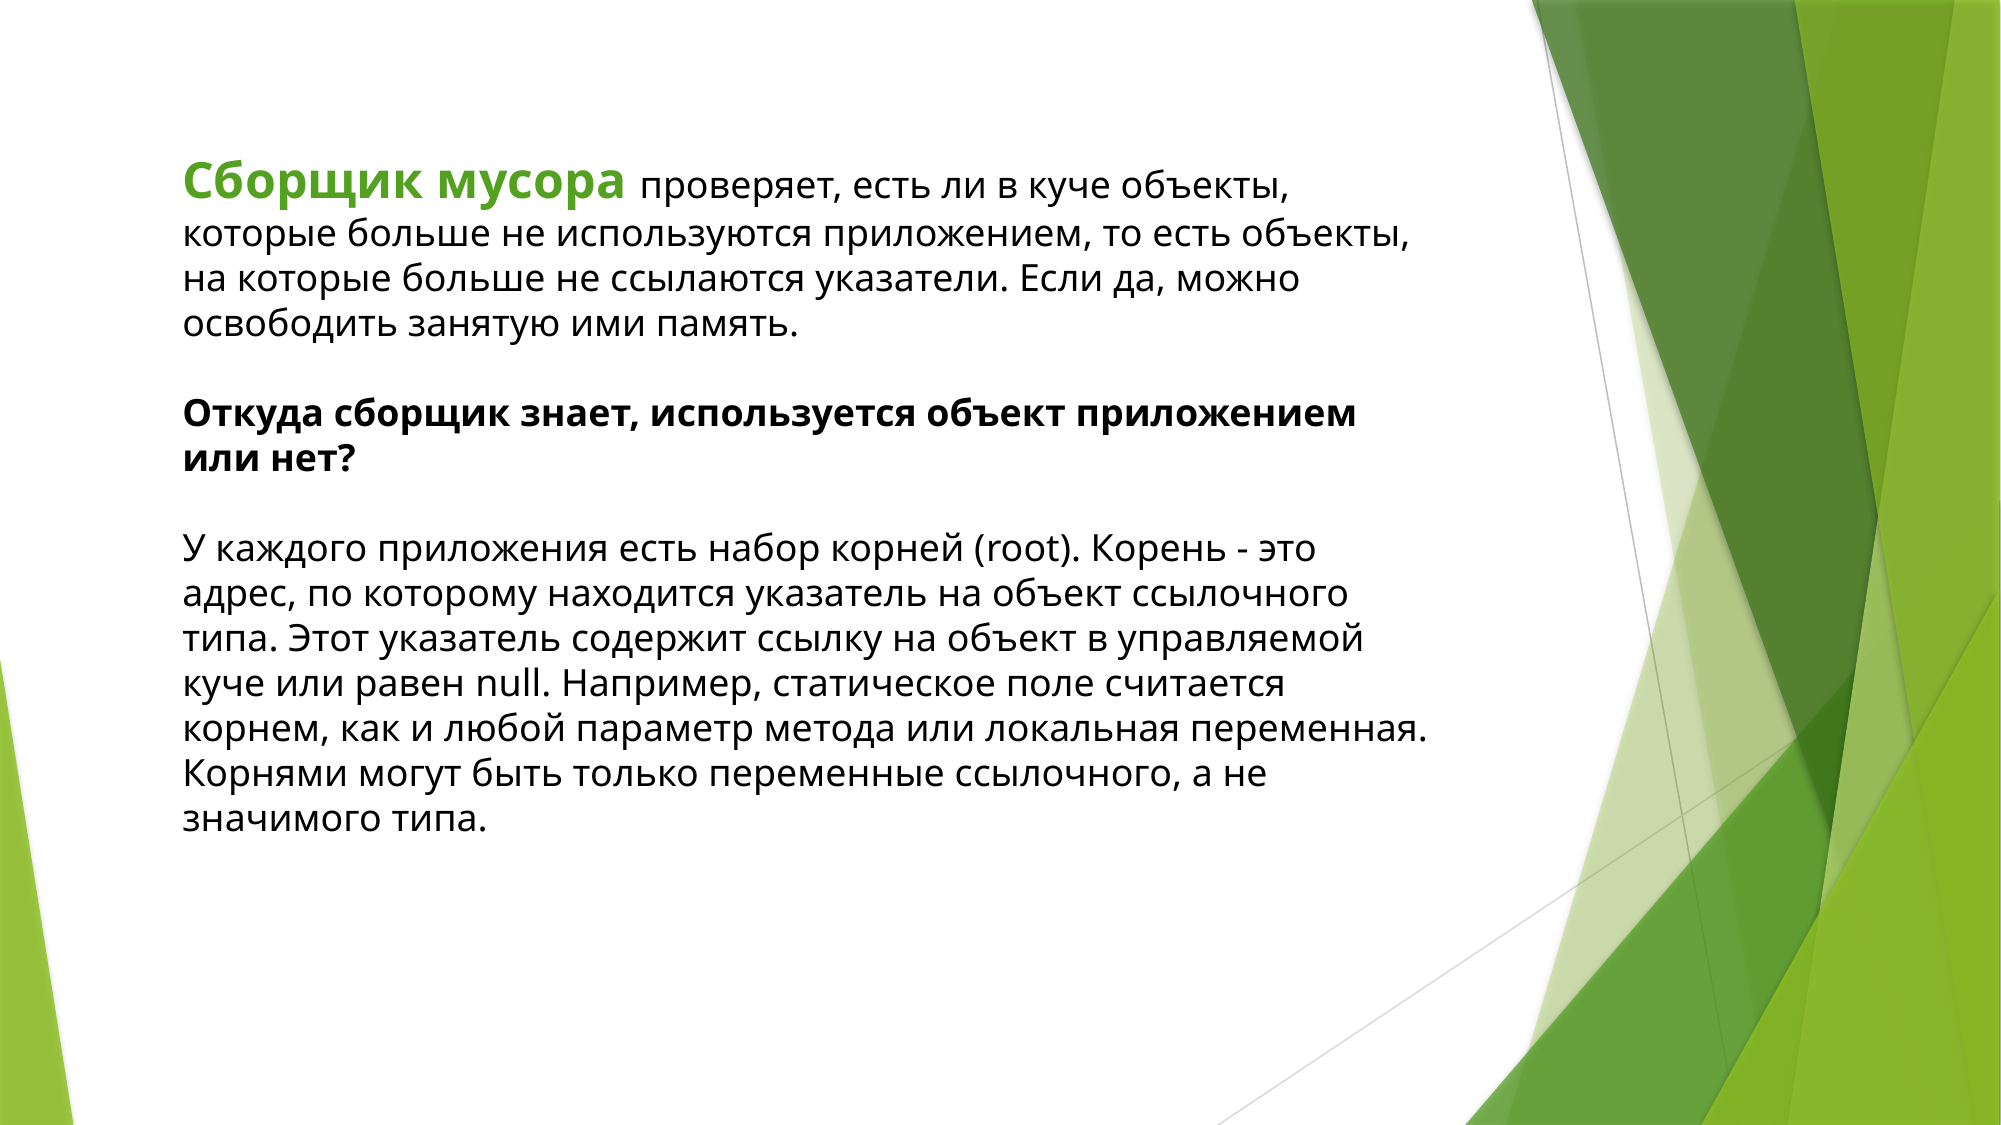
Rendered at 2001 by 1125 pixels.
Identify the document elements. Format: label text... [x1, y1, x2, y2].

text_box Сборщик мусора проверяет, есть ли в куче объекты, которые больше не используются приложением, то есть объекты, на которые больше не ссылаются указатели. Если да, можно освободить занятую ими память. Откуда сборщик знает, используется объект приложением или нет? У каждого приложения есть набор корней (root). Корень - это адрес, по которому находится указатель на объект ссылочного типа. Этот указатель содержит ссылку на объект в управляемой куче или равен null. Например, статическое поле считается корнем, как и любой параметр метода или локальная переменная. Корнями могут быть только переменные ссылочного, а не значимого типа. [167, 141, 1453, 846]
